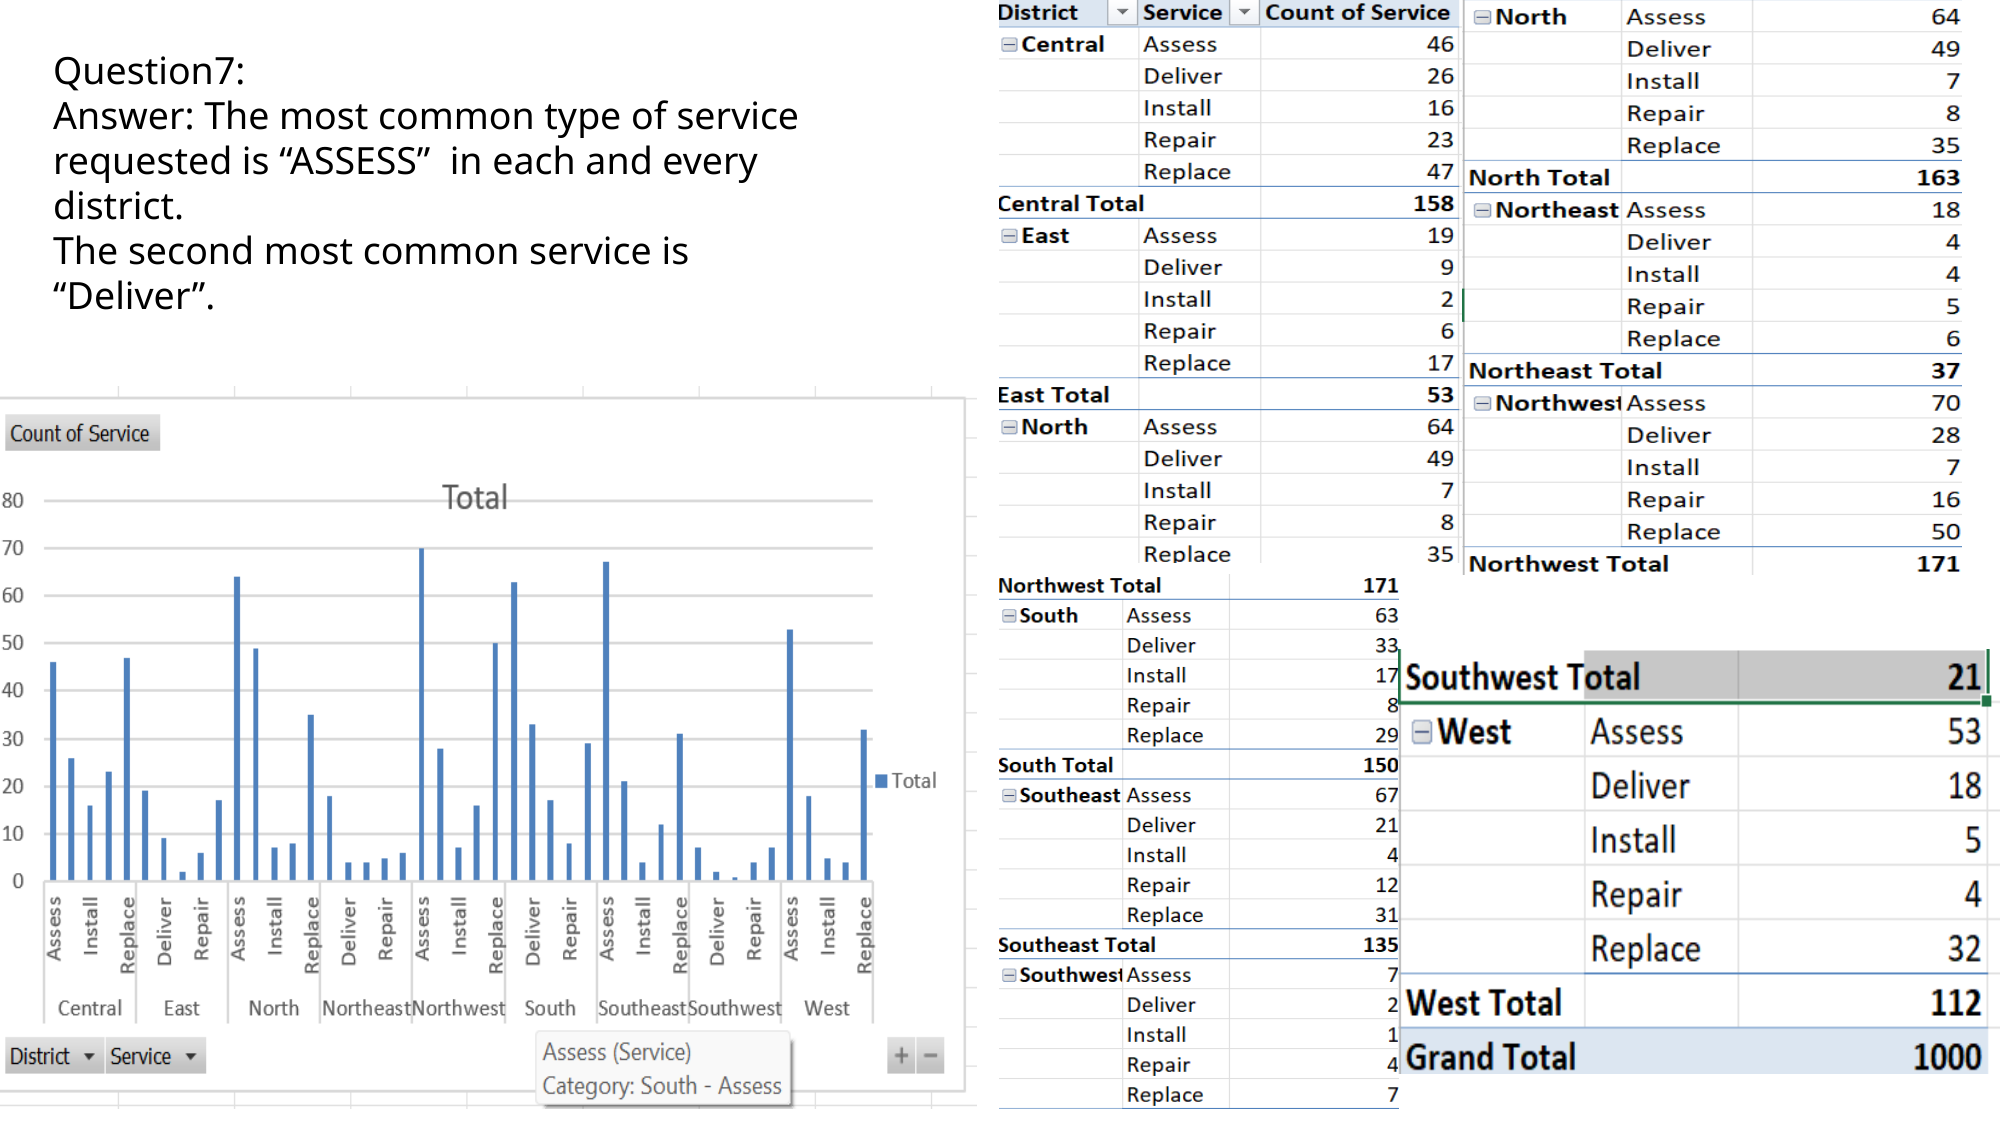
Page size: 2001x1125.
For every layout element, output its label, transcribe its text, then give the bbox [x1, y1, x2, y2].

text_box Question7: Answer: The most common type of service requested is “ASSESS” in each and every district. The second most common service is “Deliver”. [38, 39, 875, 324]
picture [999, 0, 1963, 575]
picture [0, 385, 978, 1110]
picture [999, 573, 2000, 1110]
